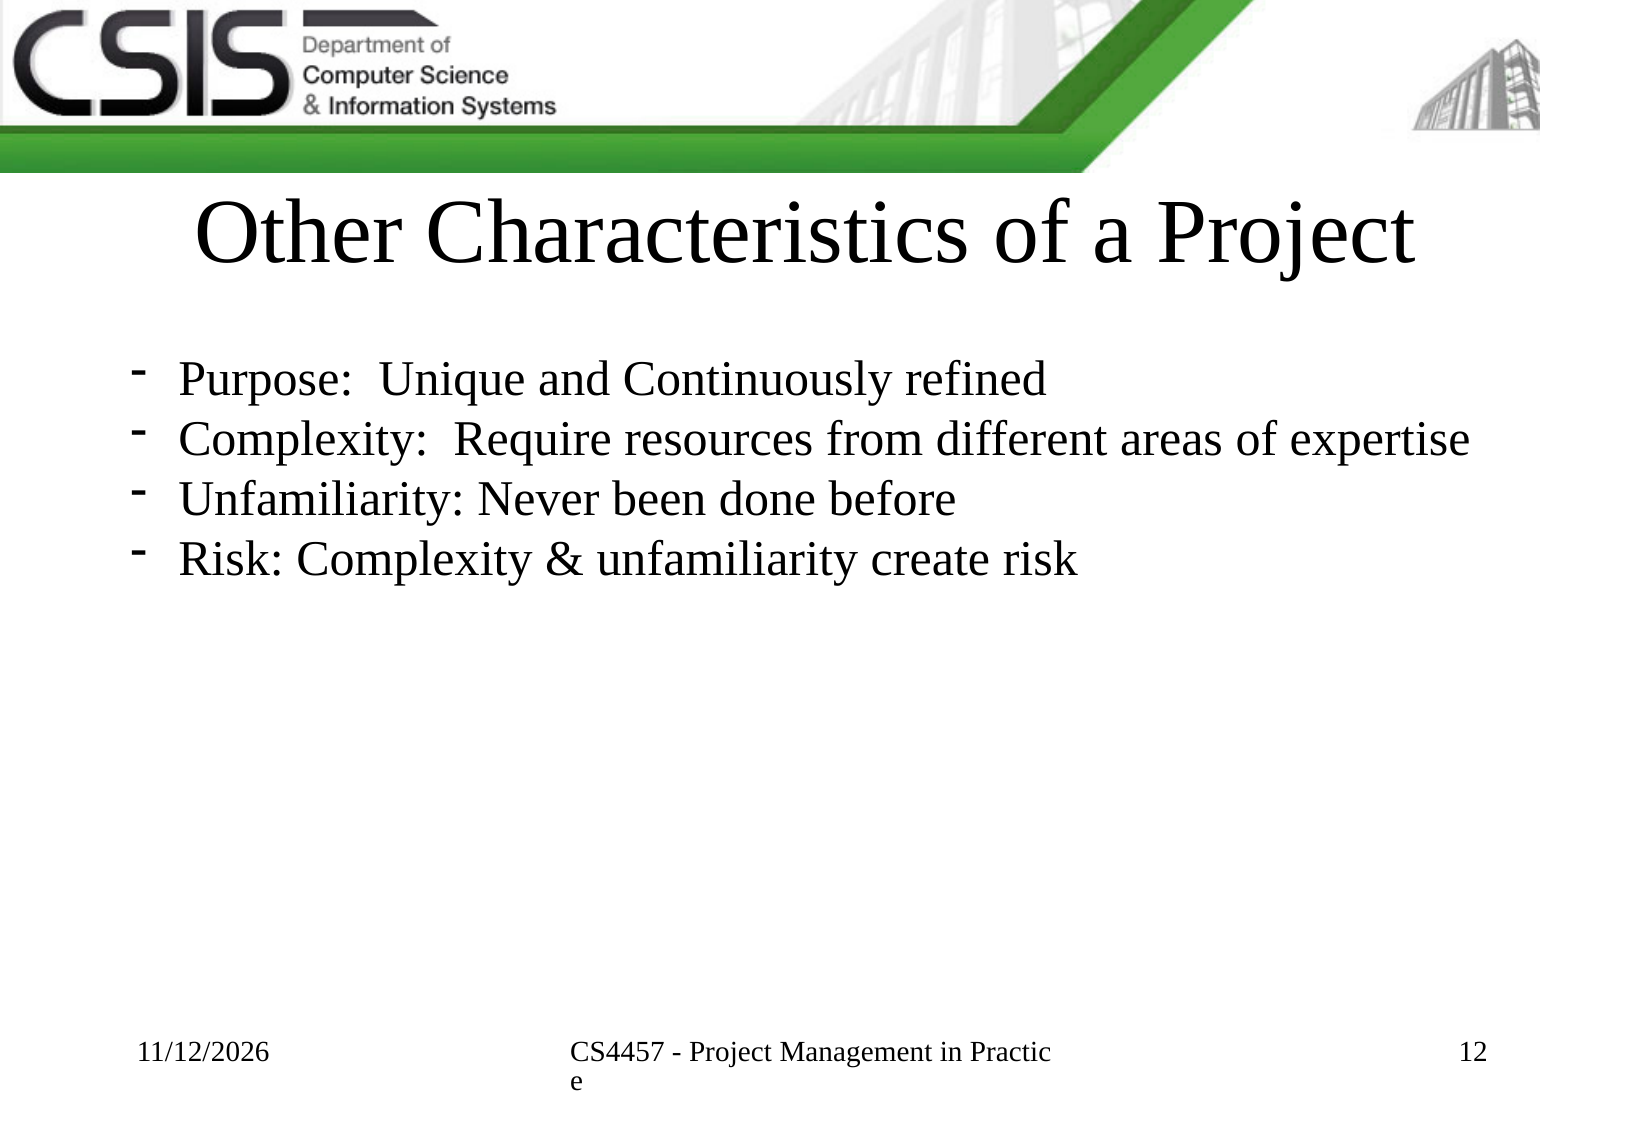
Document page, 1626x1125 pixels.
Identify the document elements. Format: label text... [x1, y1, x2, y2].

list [0, 0, 1540, 173]
footer CS4457 - Project Management in Practice [554, 1024, 1071, 1101]
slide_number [121, 1024, 461, 1101]
text_box Purpose: Unique and Continuously refined Complexity: Require resources from different areas of expertise Unfamiliarity: Never been done before Risk: Complexity & unfamiliarity create risk [115, 338, 1498, 713]
title Other Characteristics of a Project [115, 181, 1498, 280]
slide_number 11 [1164, 1024, 1504, 1101]
